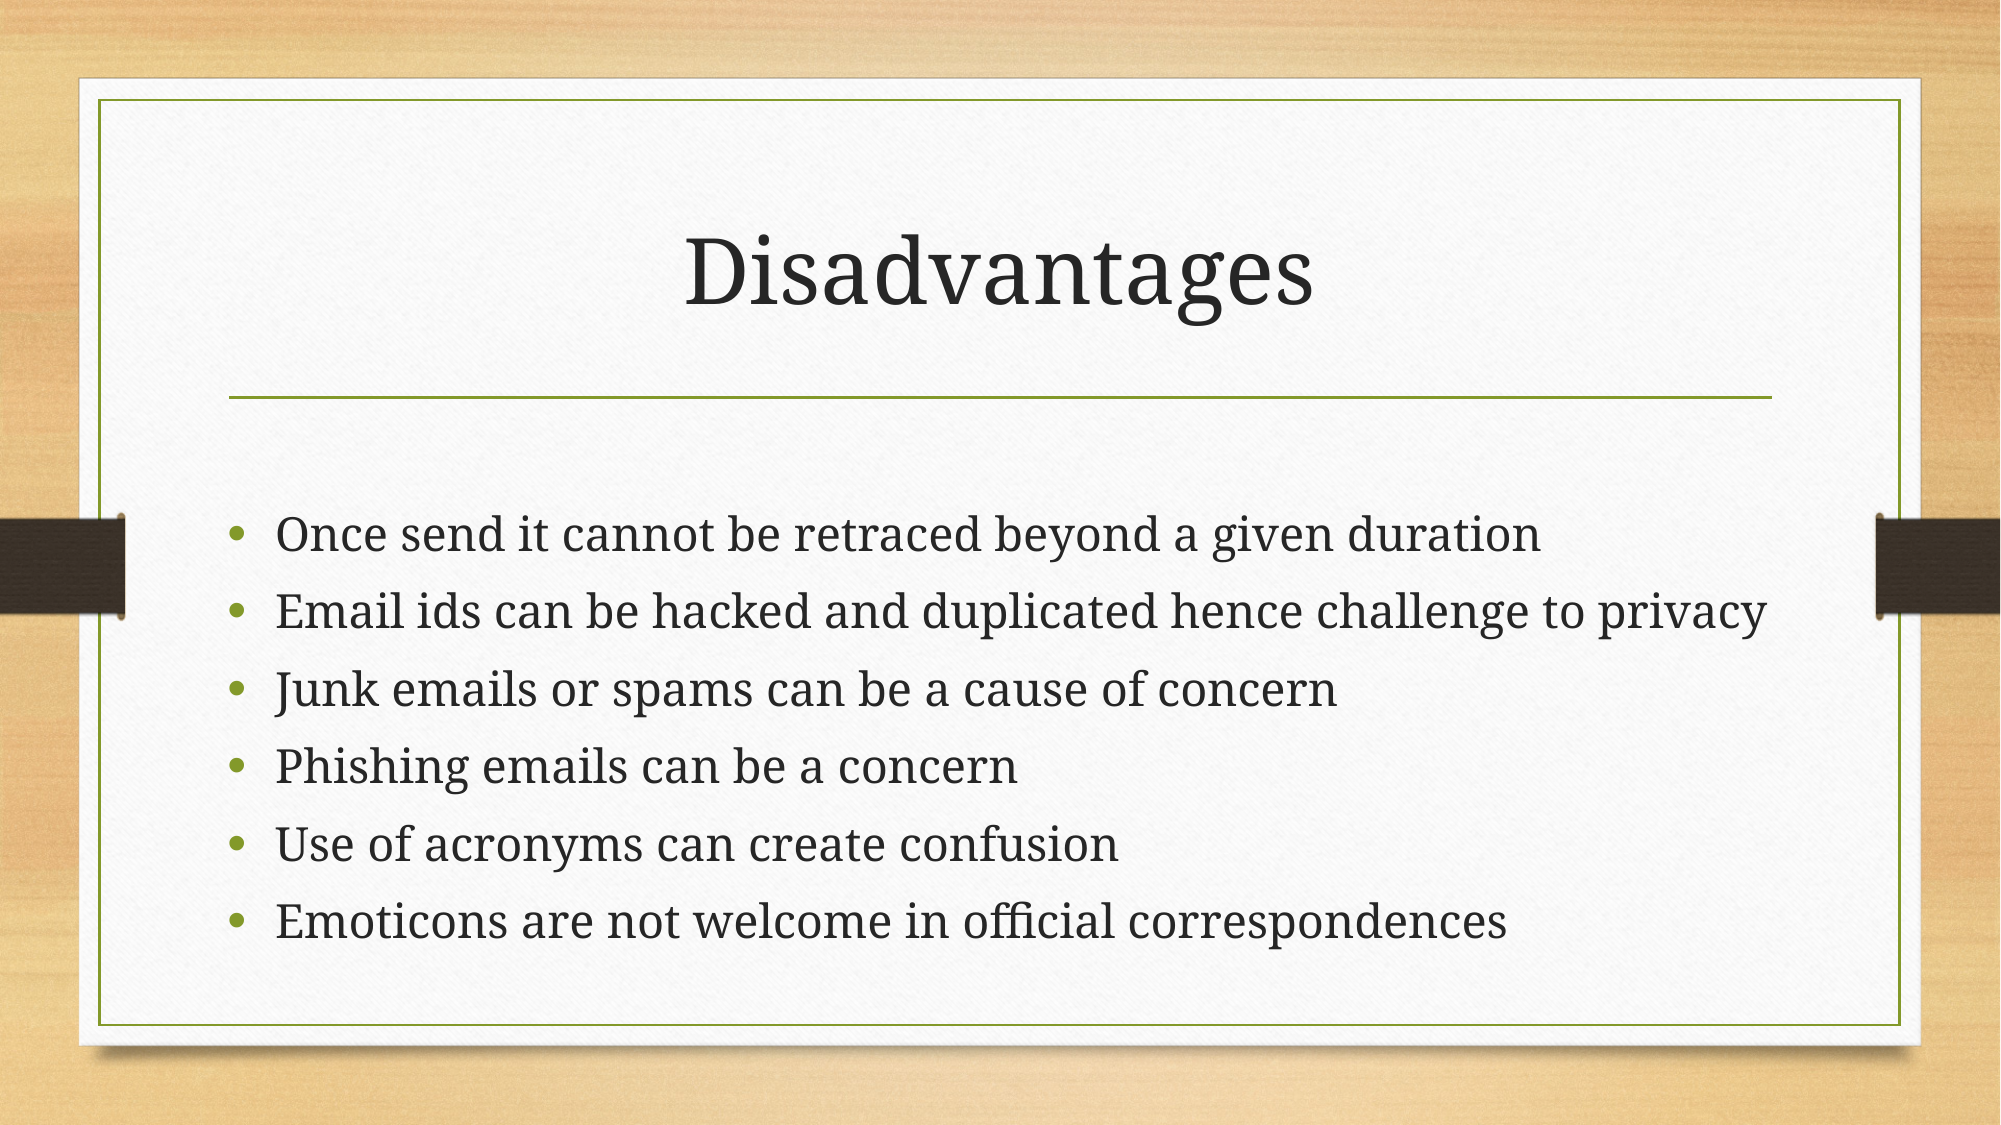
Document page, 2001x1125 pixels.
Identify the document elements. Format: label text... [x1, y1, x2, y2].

picture [0, 0, 2001, 1125]
title Disadvantages [212, 161, 1788, 375]
list Once send it cannot be retraced beyond a given duration Email ids can be hacked and duplicated hence challenge to privacy Junk emails or spams can be a cause of concern Phishing emails can be a concern Use of acronyms can create confusion Emoticons are not welcome in official correspondences [212, 419, 1788, 964]
